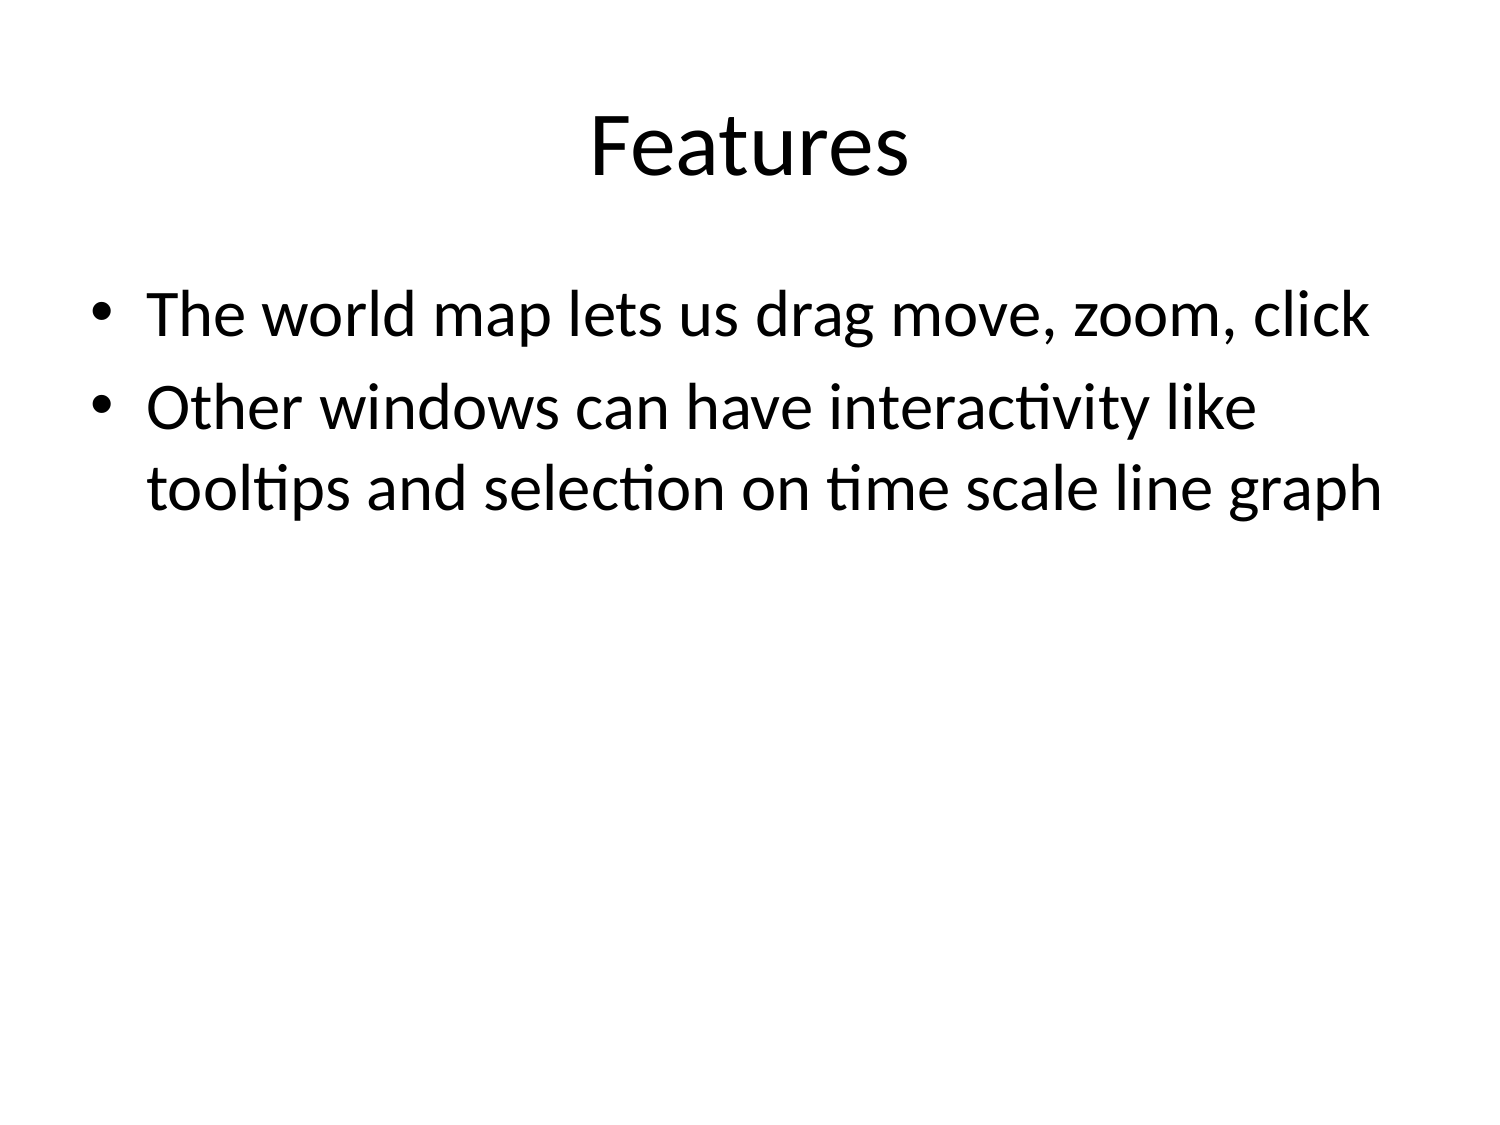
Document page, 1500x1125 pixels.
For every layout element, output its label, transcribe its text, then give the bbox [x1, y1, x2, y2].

list The world map lets us drag move, zoom, click Other windows can have interactivity like tooltips and selection on time scale line graph [75, 262, 1425, 1005]
title Features [75, 45, 1425, 233]
